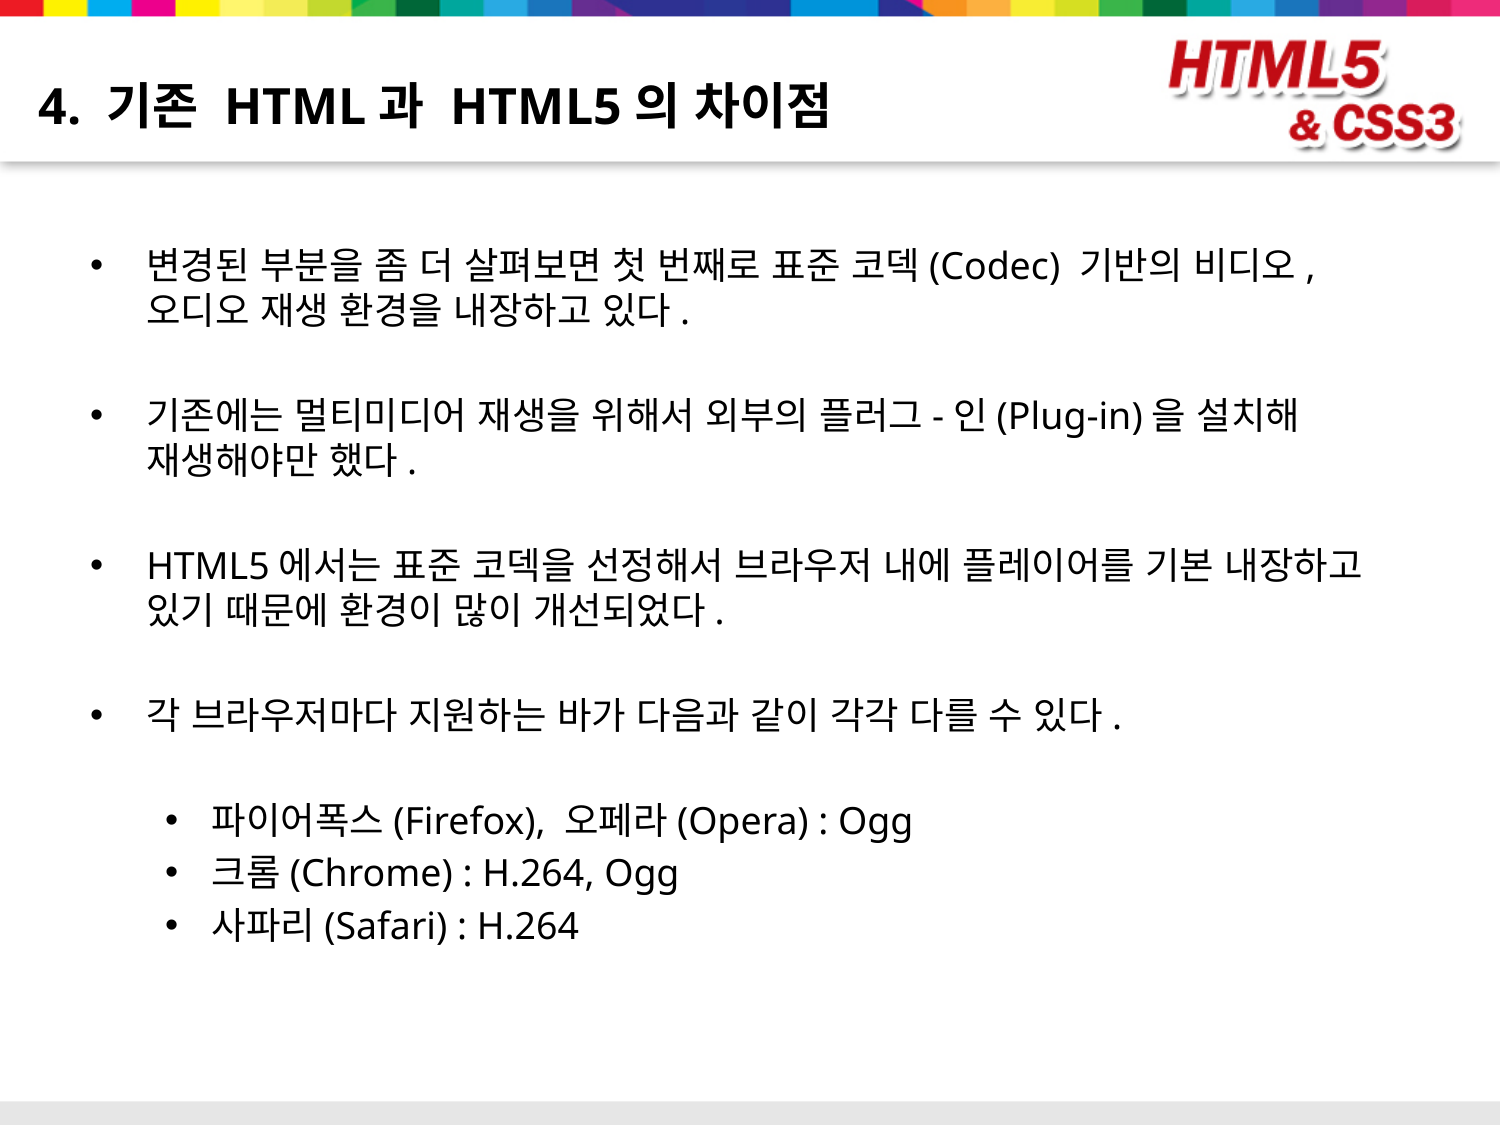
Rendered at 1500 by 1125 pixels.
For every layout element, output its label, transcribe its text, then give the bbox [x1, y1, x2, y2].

text_box 변경된 부분을 좀 더 살펴보면 첫 번째로 표준 코덱(Codec) 기반의 비디오, 오디오 재생 환경을 내장하고 있다. 기존에는 멀티미디어 재생을 위해서 외부의 플러그-인(Plug-in)을 설치해 재생해야만 했다. HTML5에서는 표준 코덱을 선정해서 브라우저 내에 플레이어를 기본 내장하고 있기 때문에 환경이 많이 개선되었다. 각 브라우저마다 지원하는 바가 다음과 같이 각각 다를 수 있다. 파이어폭스(Firefox), 오페라(Opera) : Ogg 크롬(Chrome) : H.264, Ogg 사파리(Safari) : H.264 [74, 234, 1425, 1057]
title 4. 기존 HTML과 HTML5의 차이점 [23, 45, 1125, 164]
picture [0, 0, 1500, 1125]
